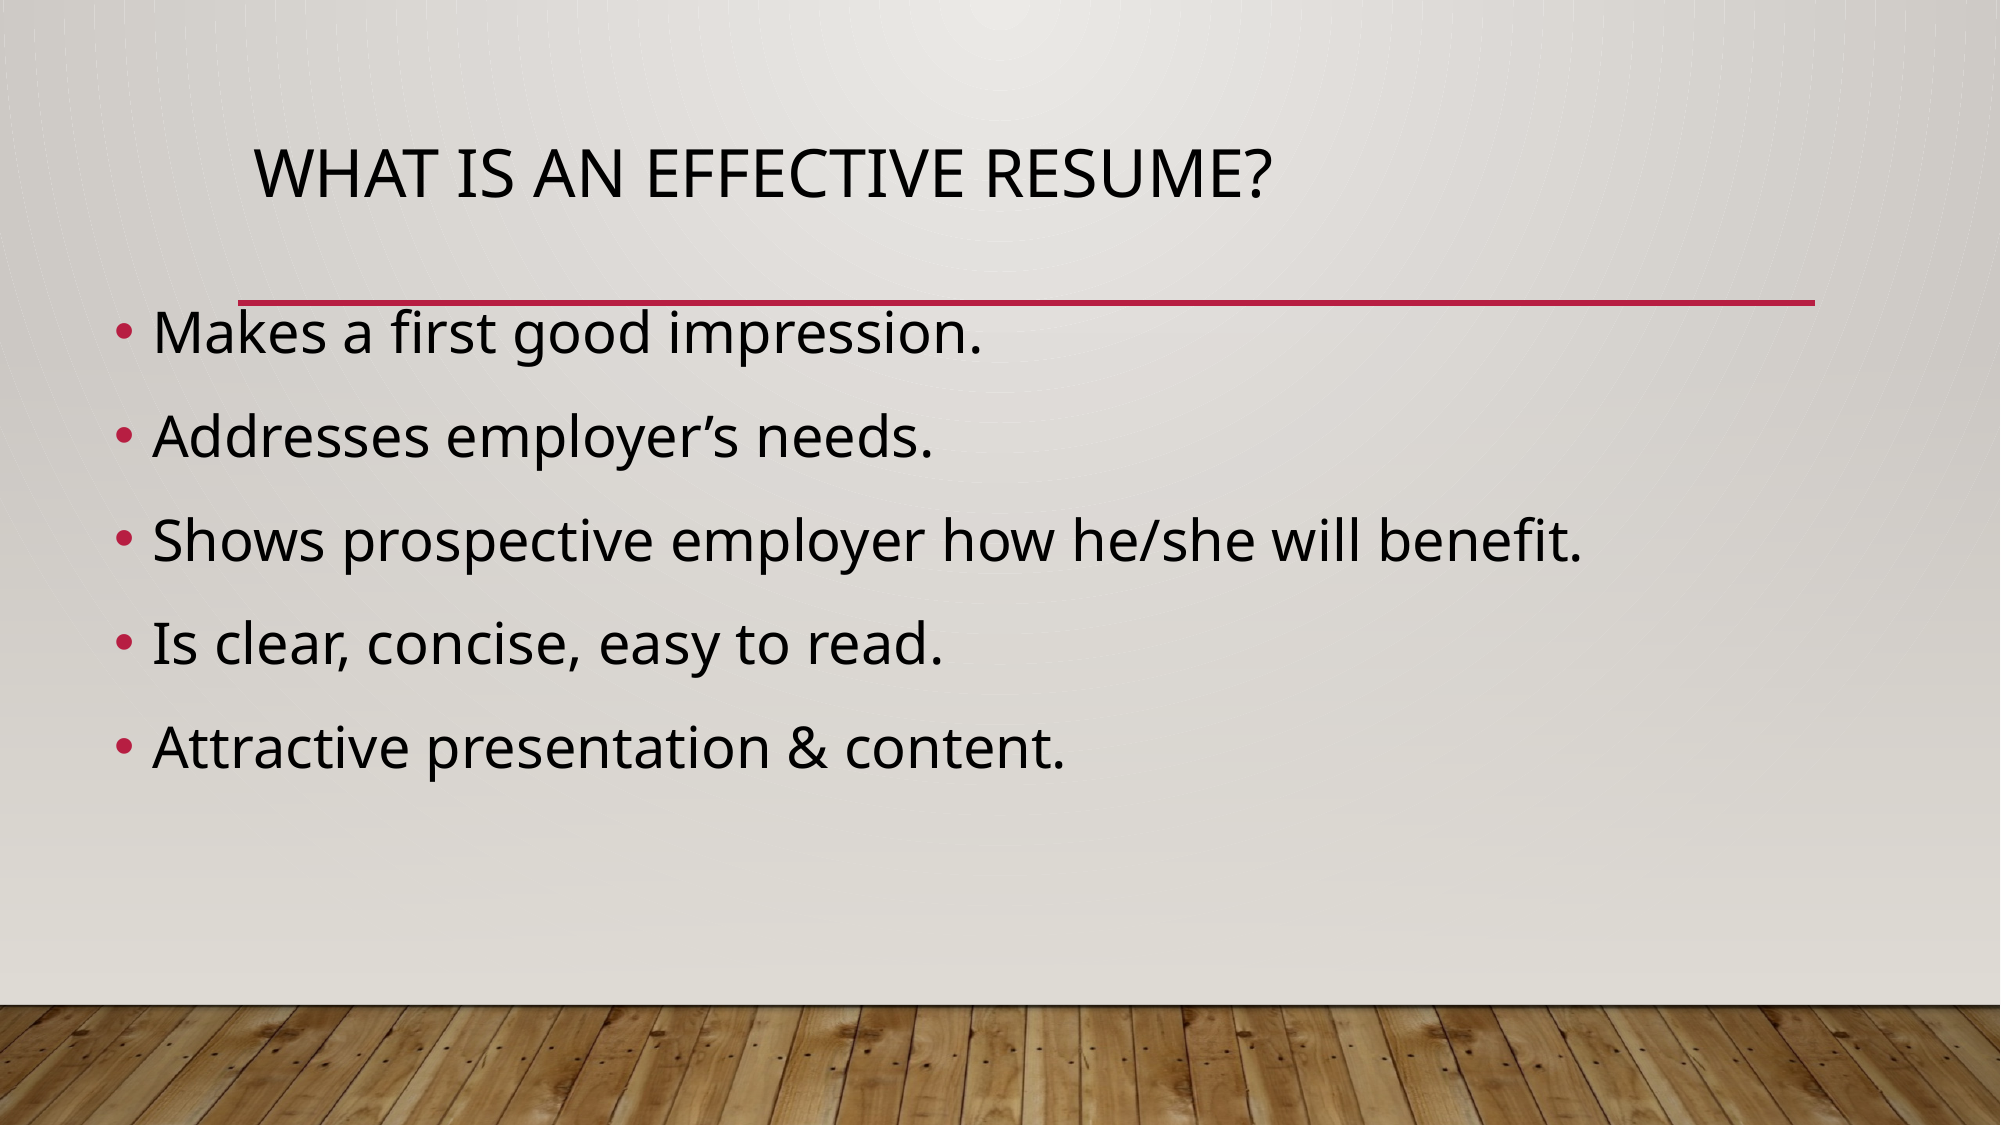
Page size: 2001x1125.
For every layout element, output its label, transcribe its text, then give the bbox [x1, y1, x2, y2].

list Makes a first good impression. Addresses employer’s needs. Shows prospective employer how he/she will benefit. Is clear, concise, easy to read. Attractive presentation & content. [99, 275, 1900, 1000]
title What is an effective resume? [238, 131, 1814, 275]
picture [0, 1005, 2000, 1125]
